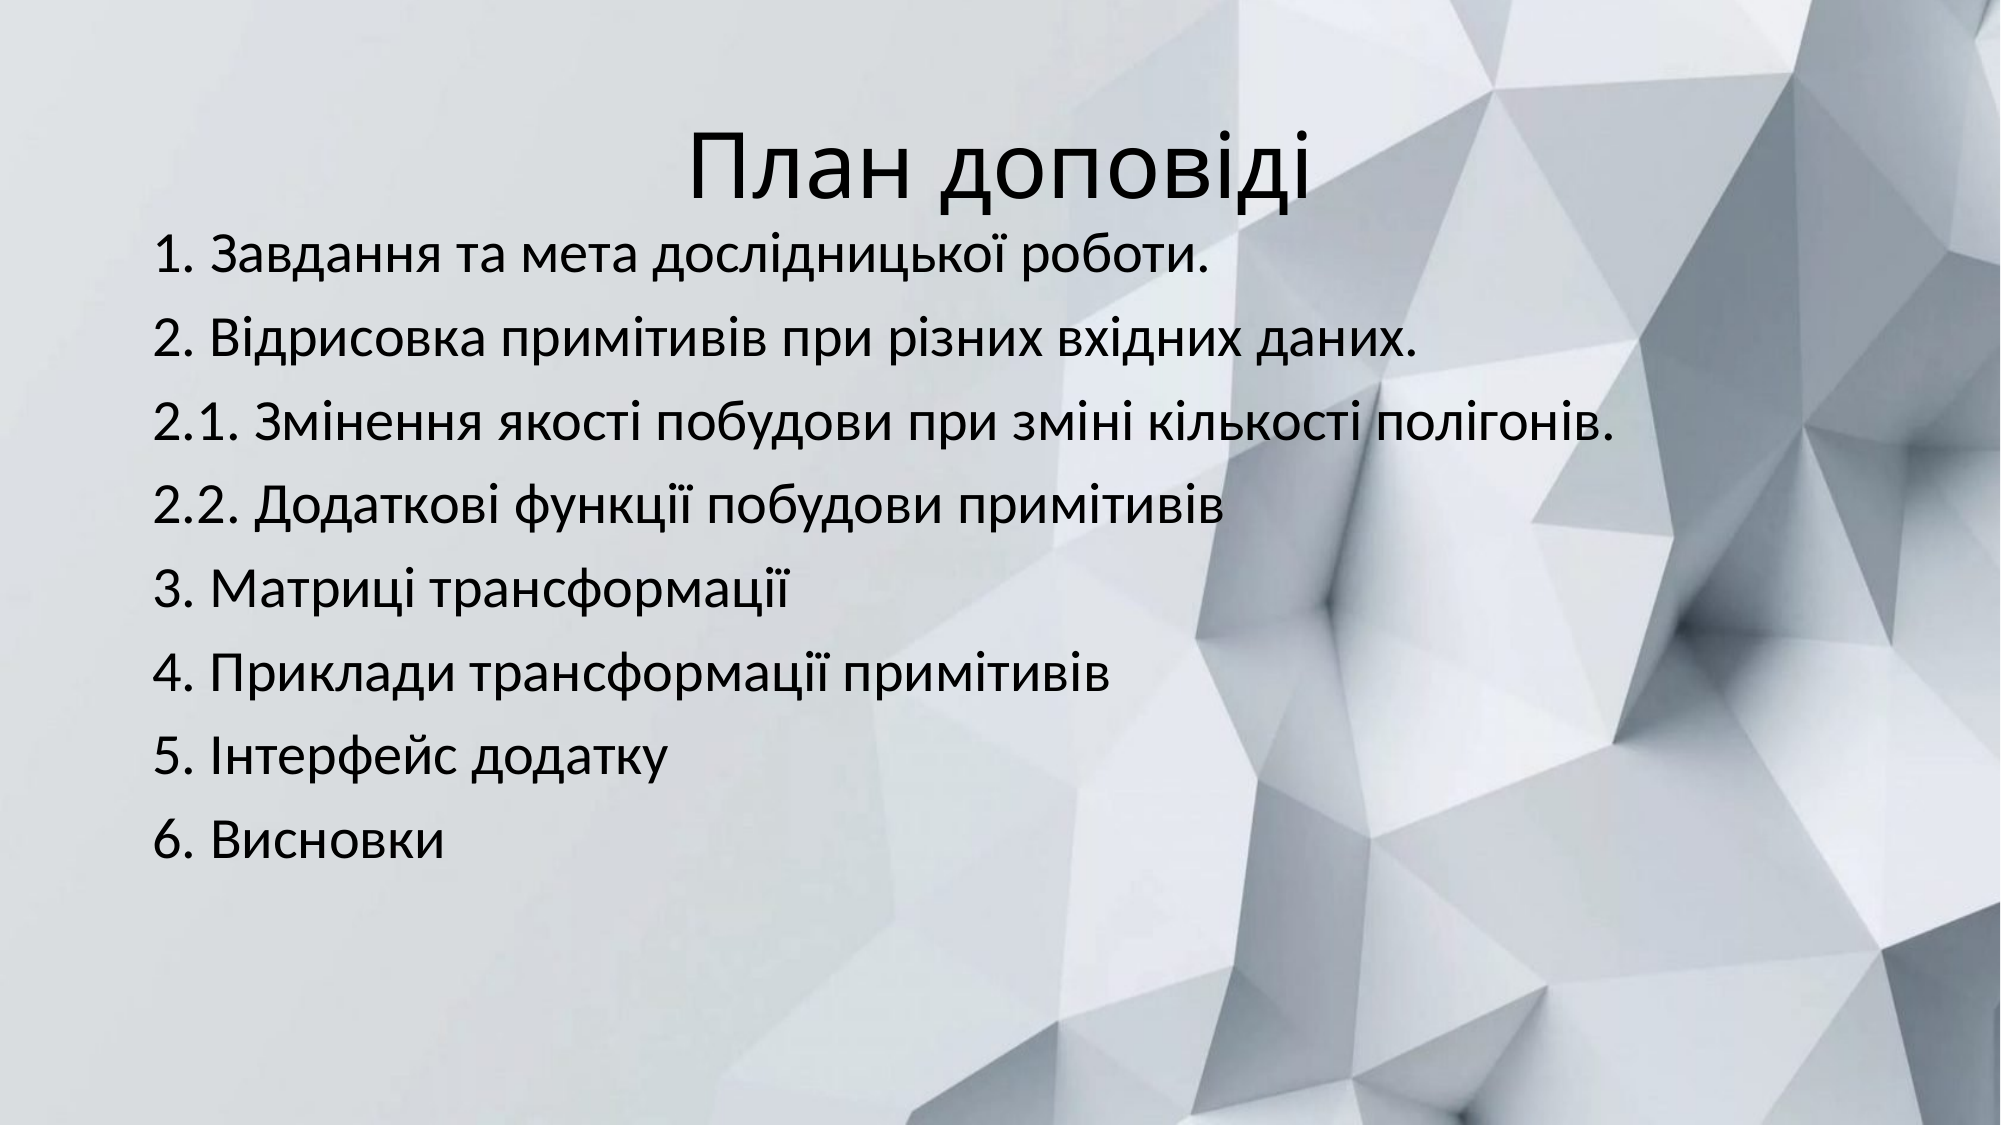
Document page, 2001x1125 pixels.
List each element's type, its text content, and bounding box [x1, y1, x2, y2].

picture [0, 0, 2001, 1125]
title План доповіді [137, 59, 1863, 214]
list 1. Завдання та мета дослідницької роботи. 2. Відрисовка примітивів при різних вхідних даних. 2.1. Змінення якості побудови при зміні кількості полігонів. 2.2. Додаткові функції побудови примітивів 3. Матриці трансформації 4. Приклади трансформації примітивів 5. Інтерфейс додатку 6. Висновки [137, 214, 1863, 1090]
